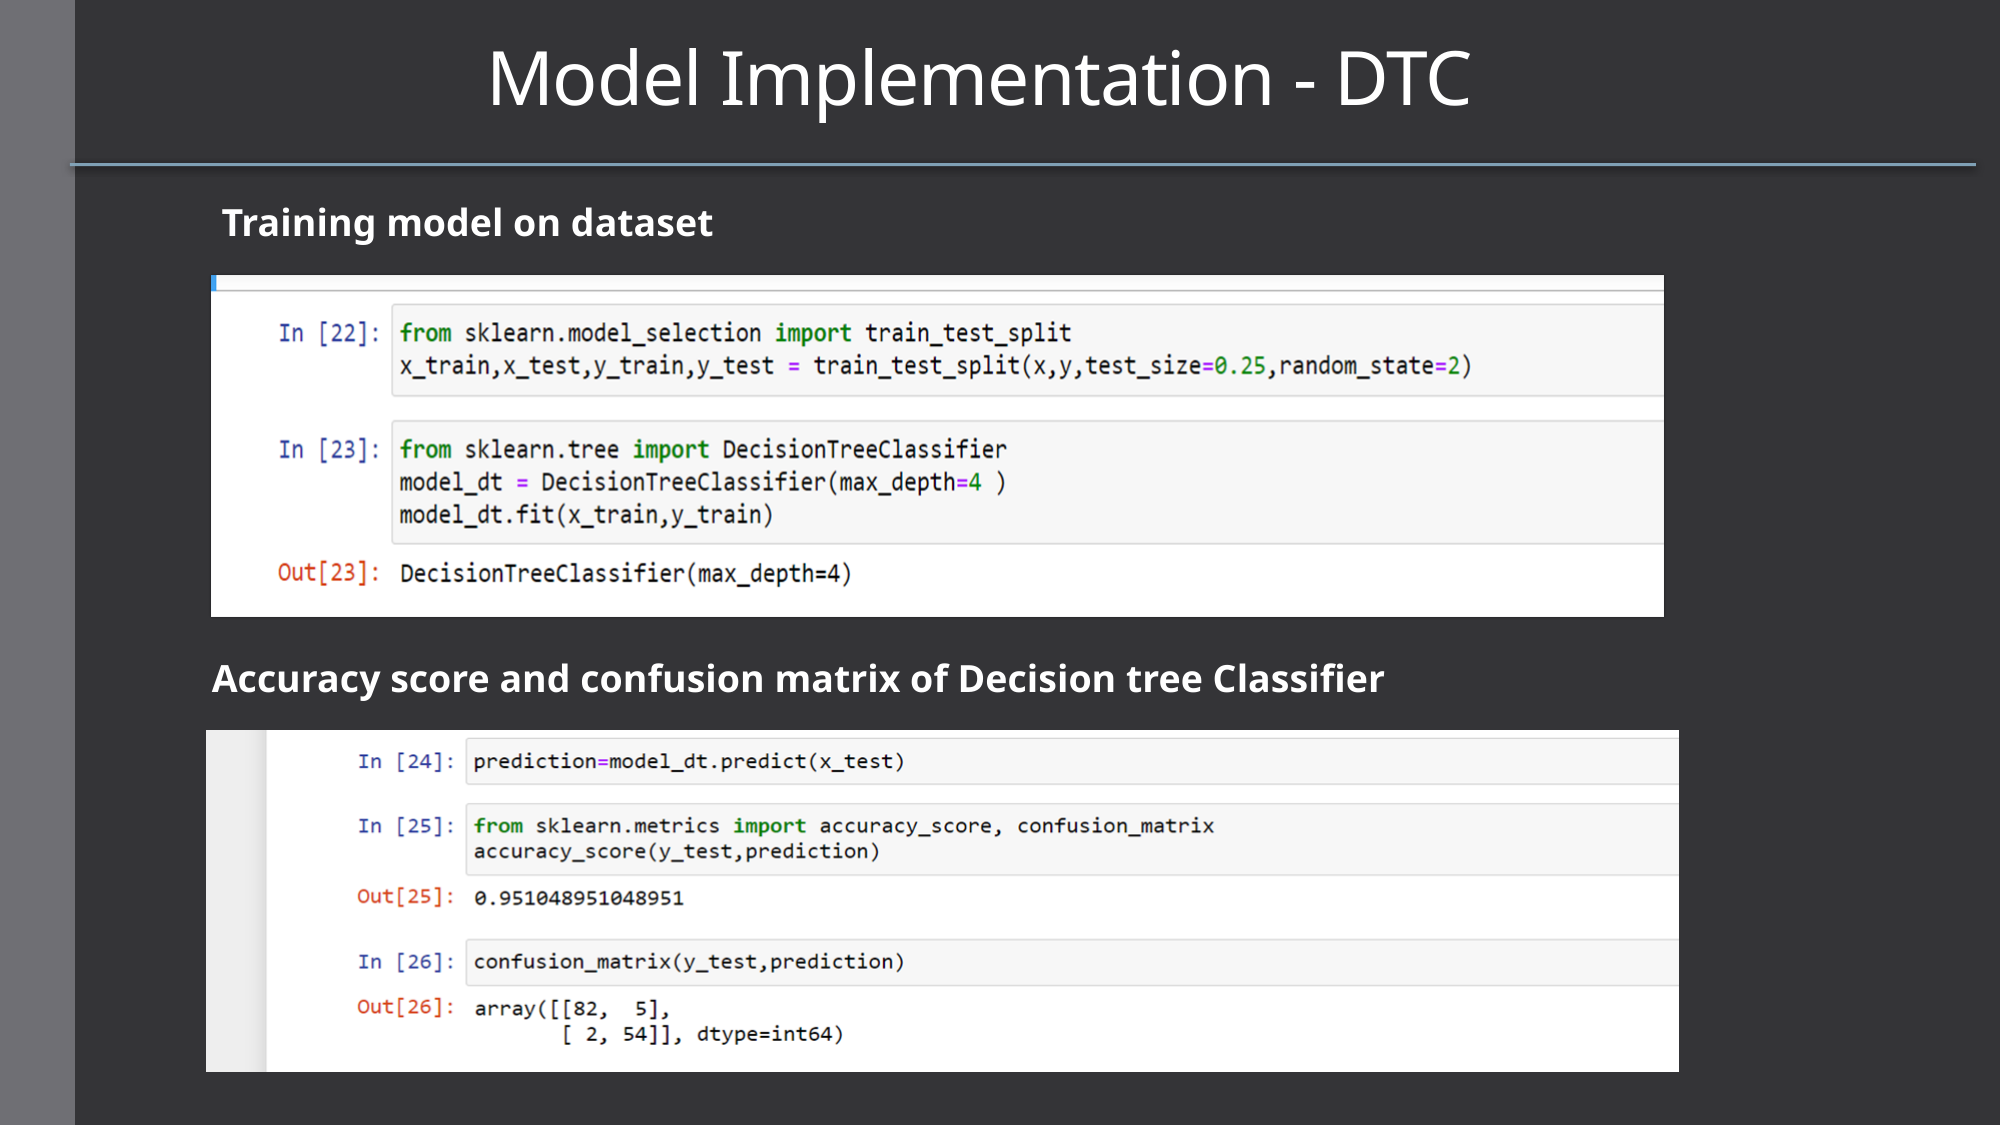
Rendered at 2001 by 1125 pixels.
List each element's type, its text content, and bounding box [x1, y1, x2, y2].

title Model Implementation - DTC [206, 17, 1752, 129]
text_box Accuracy score and confusion matrix of Decision tree Classifier [197, 647, 1669, 752]
picture [206, 270, 1669, 622]
text_box Training model on dataset [206, 191, 919, 266]
picture [206, 730, 1679, 1072]
